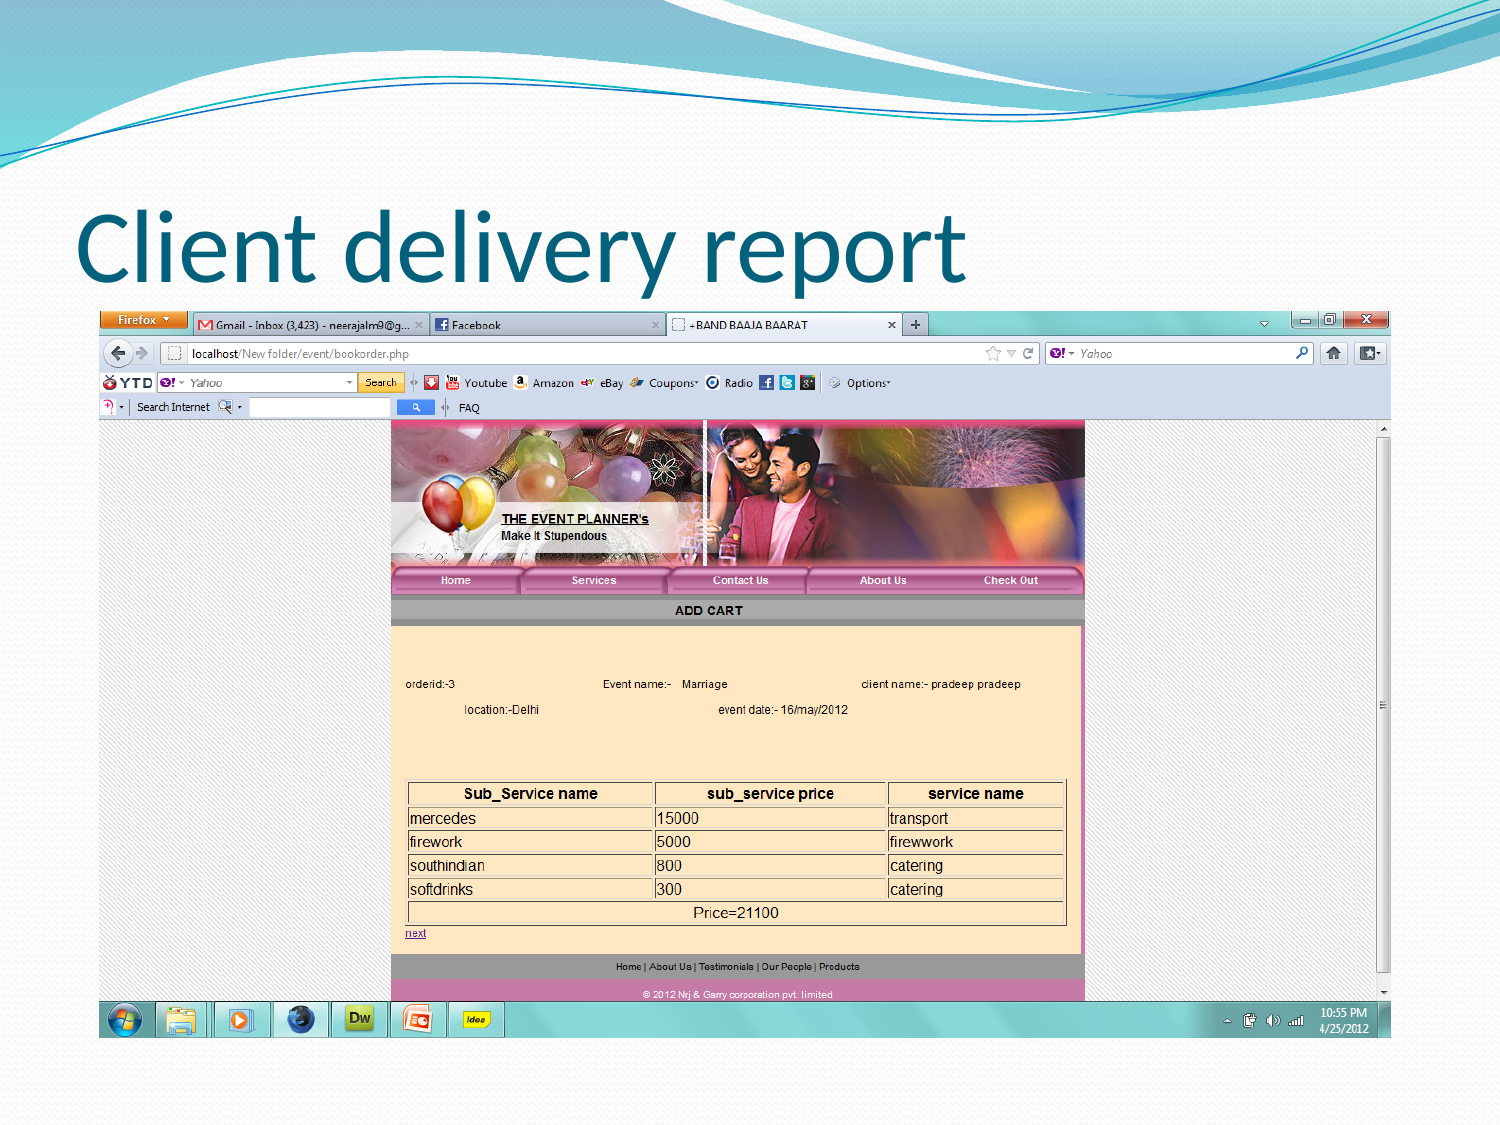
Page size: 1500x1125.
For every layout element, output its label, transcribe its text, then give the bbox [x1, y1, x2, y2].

picture [99, 311, 1391, 1038]
title Client delivery report [75, 115, 1425, 303]
